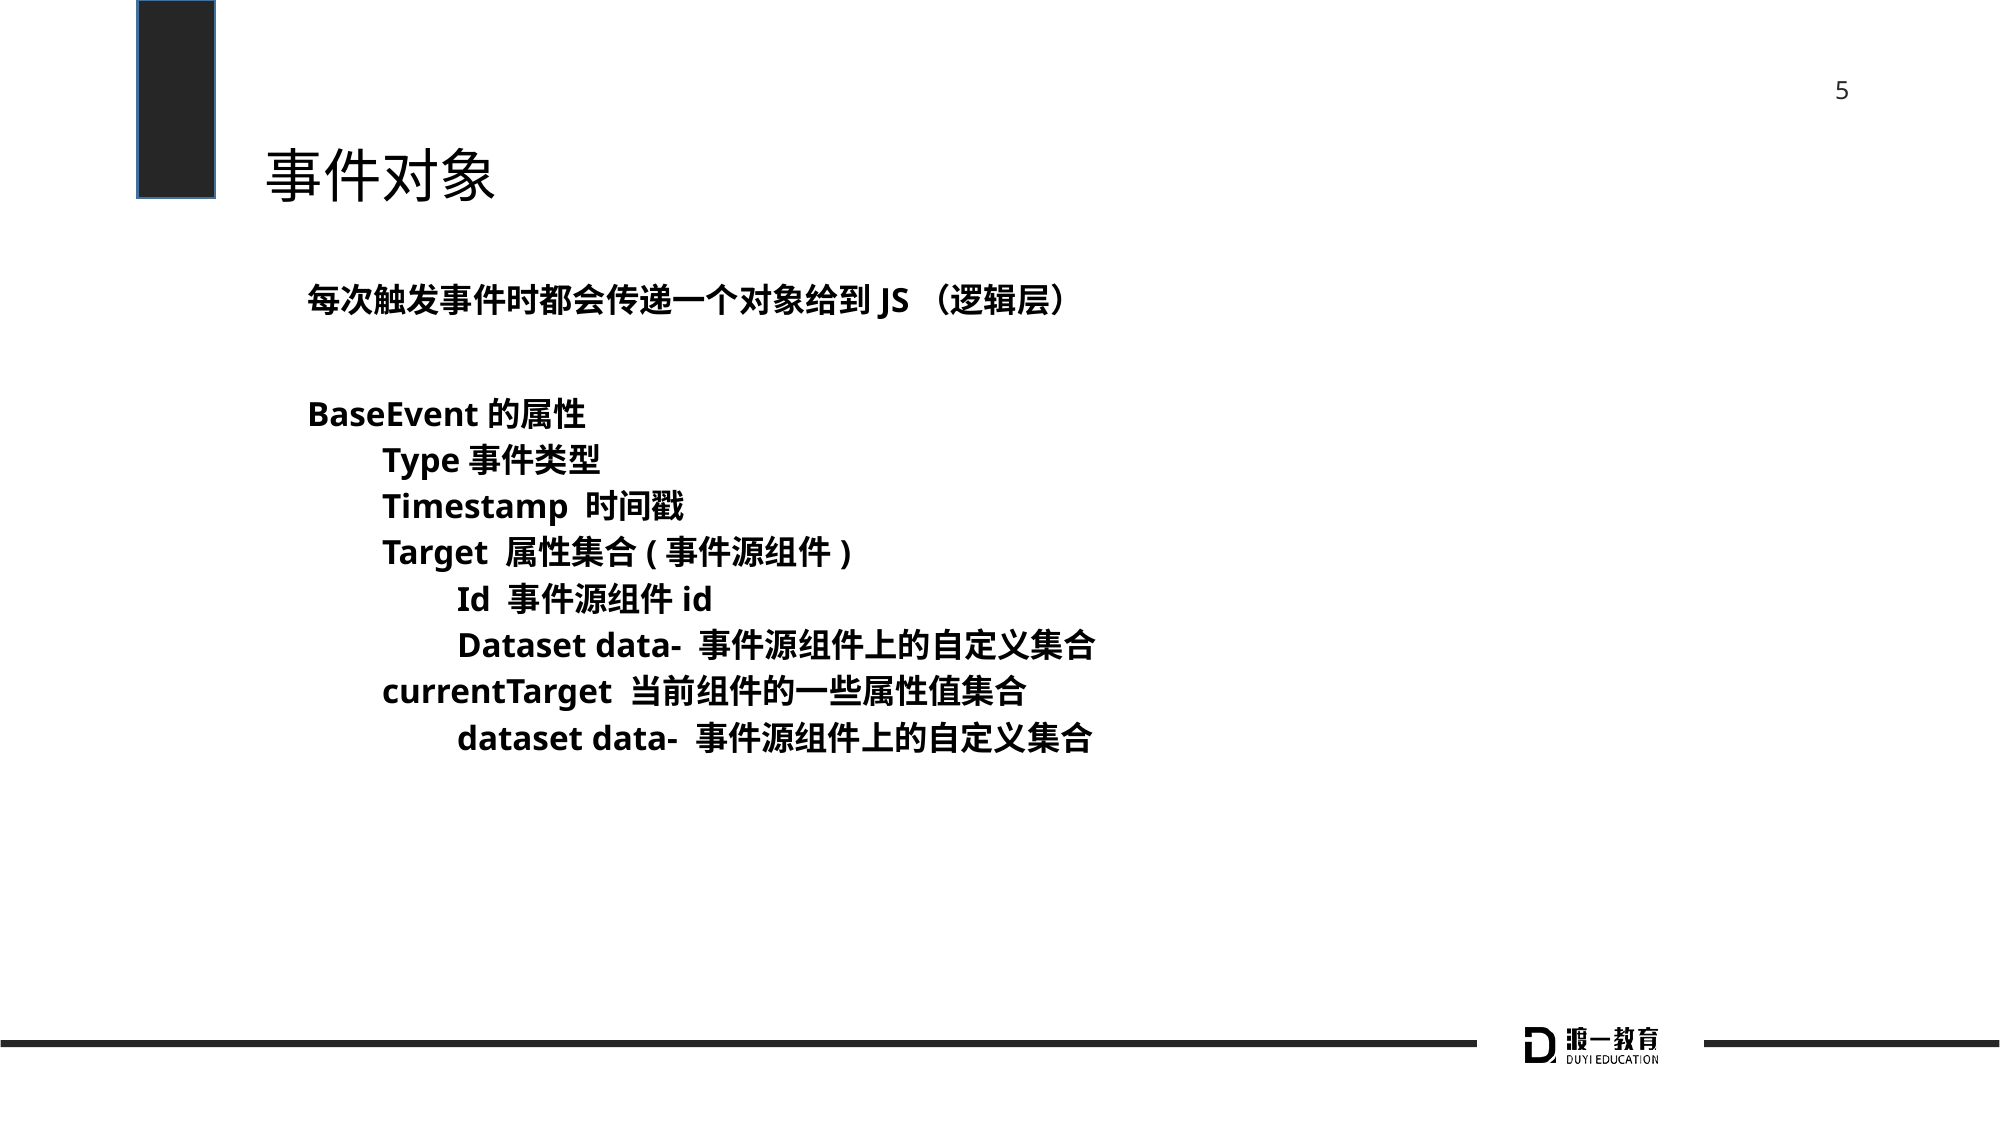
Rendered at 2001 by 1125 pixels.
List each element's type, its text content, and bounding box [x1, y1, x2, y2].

title 事件对象 [249, 93, 1751, 219]
text_box 每次触发事件时都会传递一个对象给到JS（逻辑层） BaseEvent的属性 Type事件类型 Timestamp 时间戳 Target 属性集合(事件源组件) Id 事件源组件id Dataset data- 事件源组件上的自定义集合 currentTarget 当前组件的一些属性值集合 dataset data- 事件源组件上的自定义集合 [292, 276, 1782, 848]
picture [1502, 1008, 1679, 1081]
